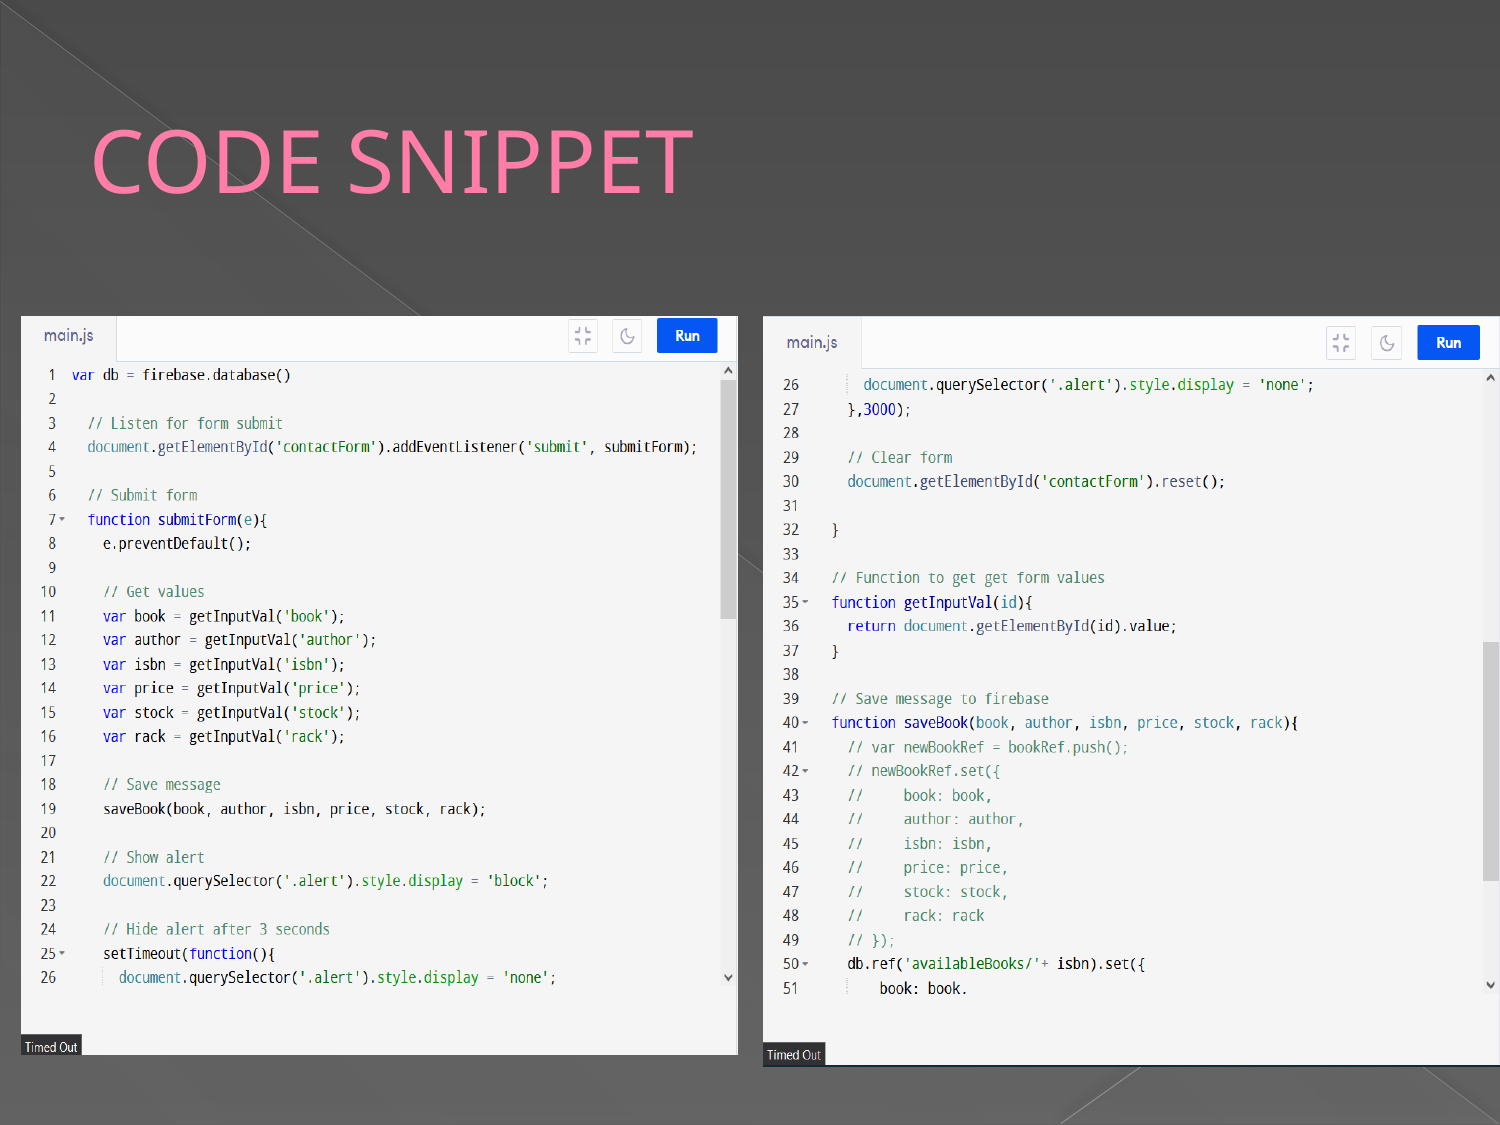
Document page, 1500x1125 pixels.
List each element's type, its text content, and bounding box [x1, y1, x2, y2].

title CODE SNIPPET [75, 43, 1425, 274]
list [762, 316, 1500, 1067]
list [20, 316, 738, 1055]
